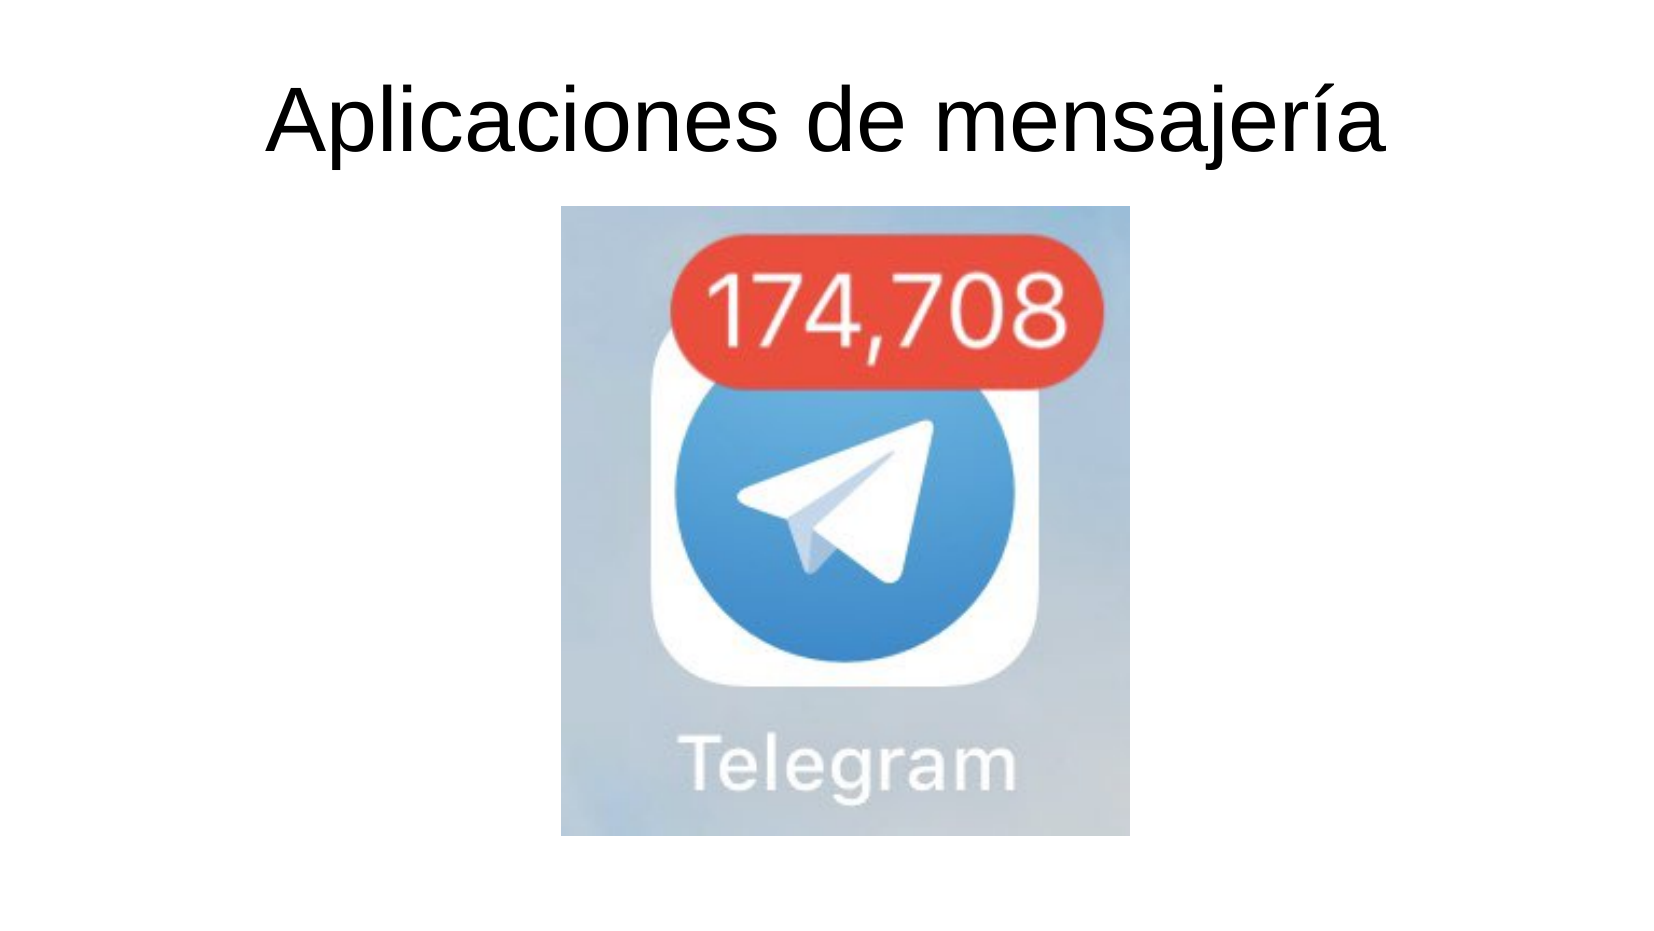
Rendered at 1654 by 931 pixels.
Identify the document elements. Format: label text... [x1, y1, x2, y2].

title Aplicaciones de mensajería [82, 37, 1571, 193]
picture [560, 206, 1130, 837]
